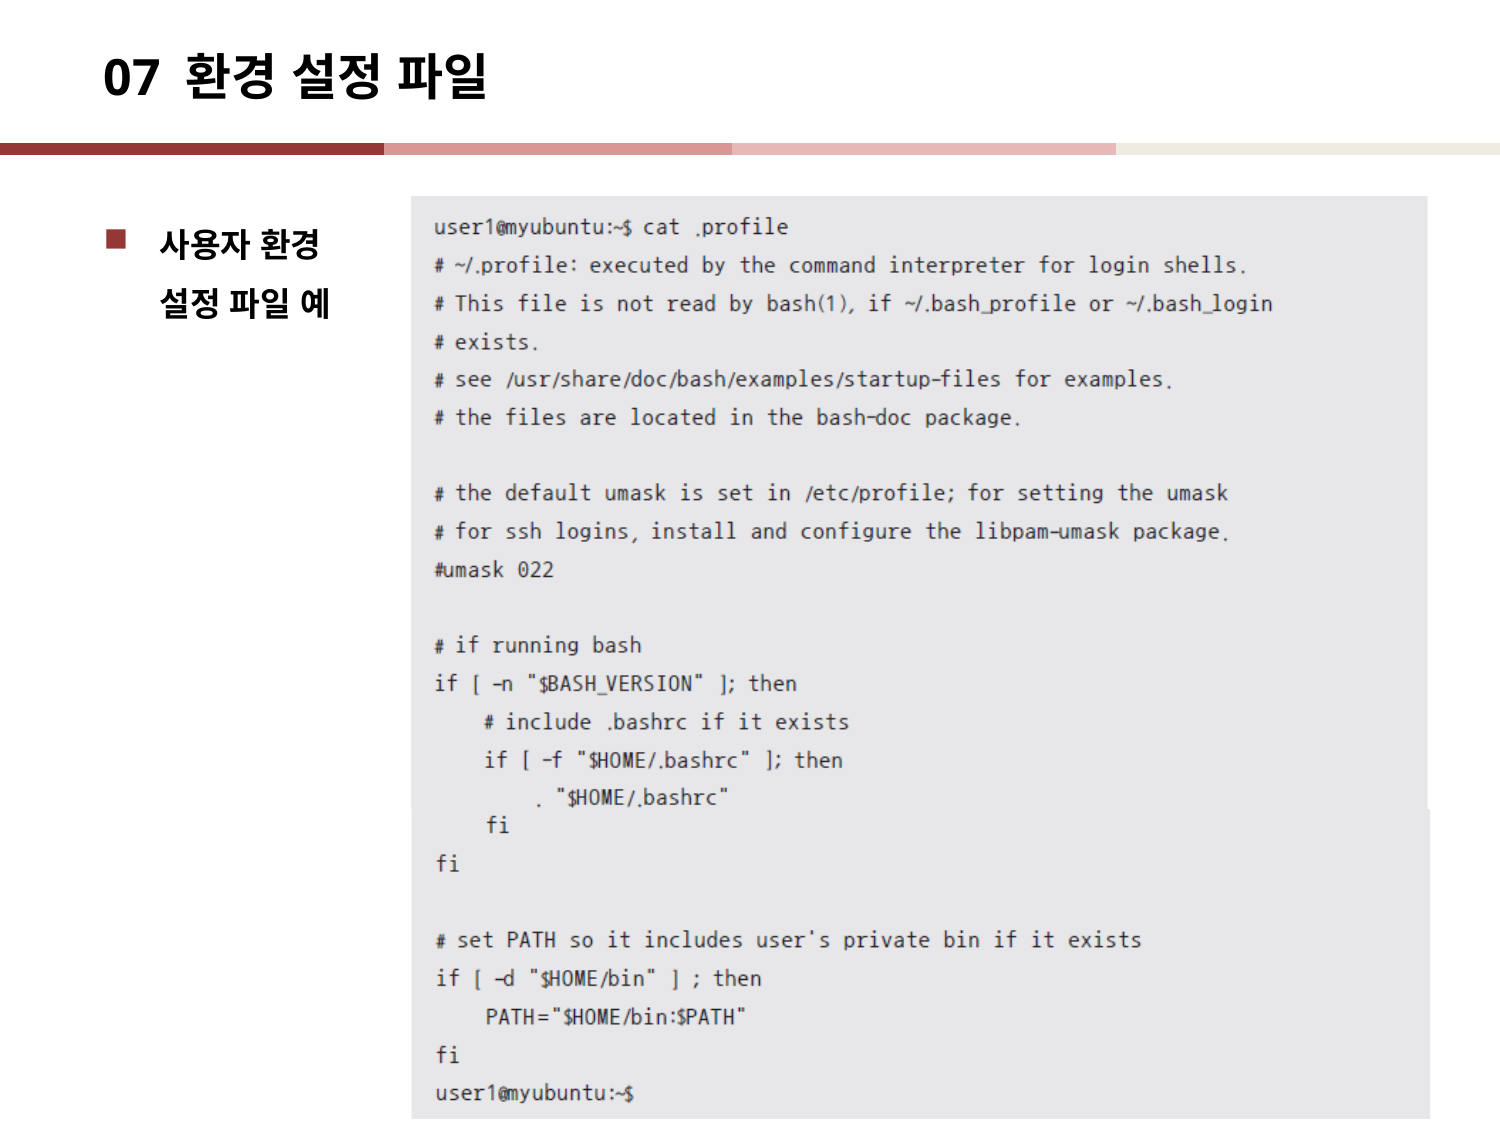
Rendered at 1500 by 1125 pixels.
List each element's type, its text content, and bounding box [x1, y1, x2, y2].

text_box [407, 196, 1436, 1119]
list 사용자 환경 설정 파일 예 [88, 196, 405, 1083]
title 07 환경 설정 파일 [88, 30, 1330, 121]
